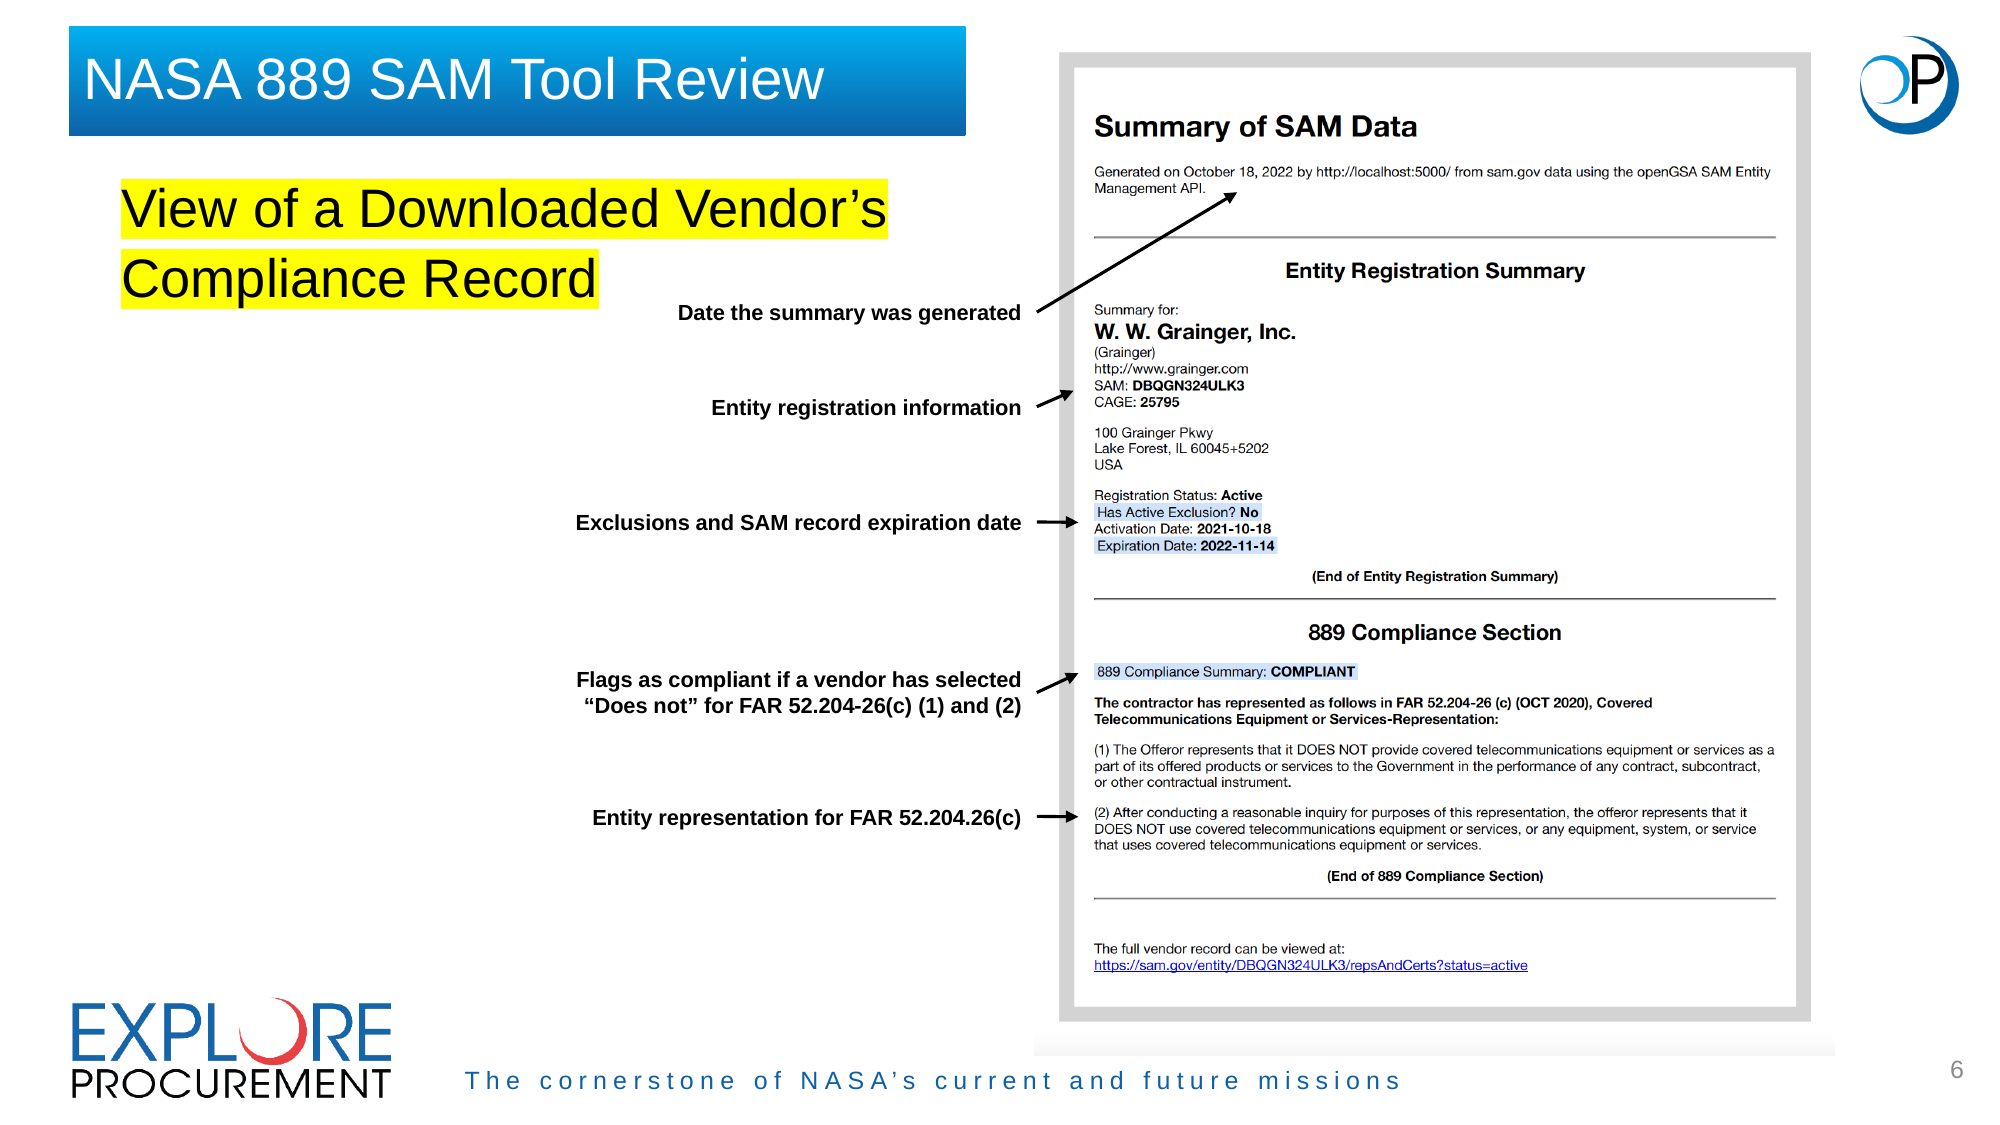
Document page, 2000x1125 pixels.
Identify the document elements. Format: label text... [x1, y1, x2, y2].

text_box Entity registration information [644, 386, 1034, 428]
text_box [1036, 390, 1074, 407]
picture [1852, 26, 1966, 143]
slide_number 6 [1529, 1038, 1979, 1099]
text_box Exclusions and SAM record expiration date [531, 501, 1034, 543]
title NASA 889 SAM Tool Review [69, 26, 966, 136]
list View of a Downloaded Vendor’s Compliance Record [69, 160, 1005, 988]
picture [1034, 26, 1835, 1056]
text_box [1036, 673, 1079, 693]
text_box Flags as compliant if a vendor has selected “Does not” for FAR 52.204-26(c) (1) and (2) [517, 658, 1034, 726]
text_box Entity representation for FAR 52.204.26(c) [569, 795, 1034, 837]
text_box Date the summary was generated [644, 291, 1034, 333]
picture [62, 989, 400, 1125]
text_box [1036, 192, 1238, 313]
